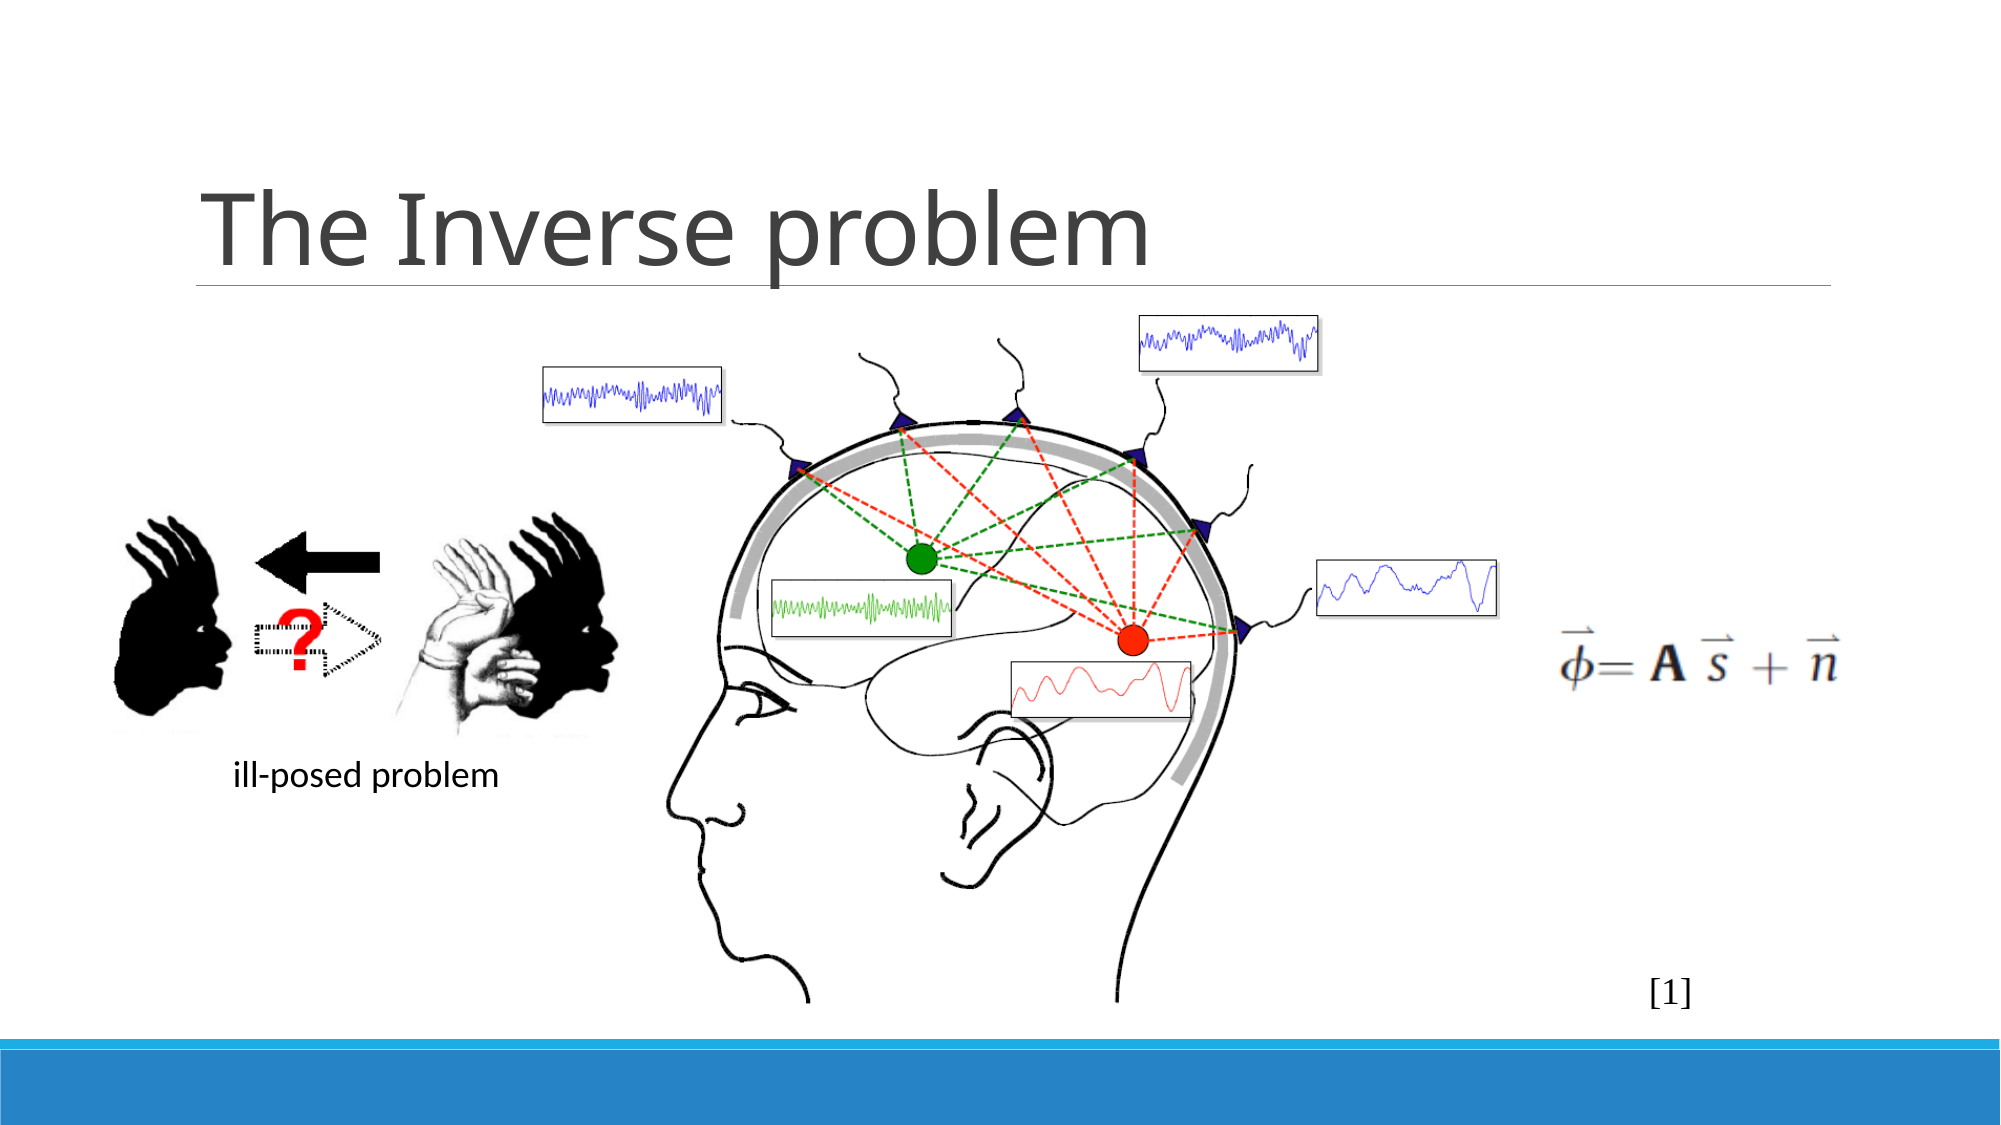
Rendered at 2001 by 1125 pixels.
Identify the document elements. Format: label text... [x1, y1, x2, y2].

picture [78, 292, 1879, 1038]
title The Inverse problem [185, 98, 1454, 294]
text_box ill-posed problem [171, 751, 508, 803]
text_box [1] [1633, 959, 1962, 1020]
